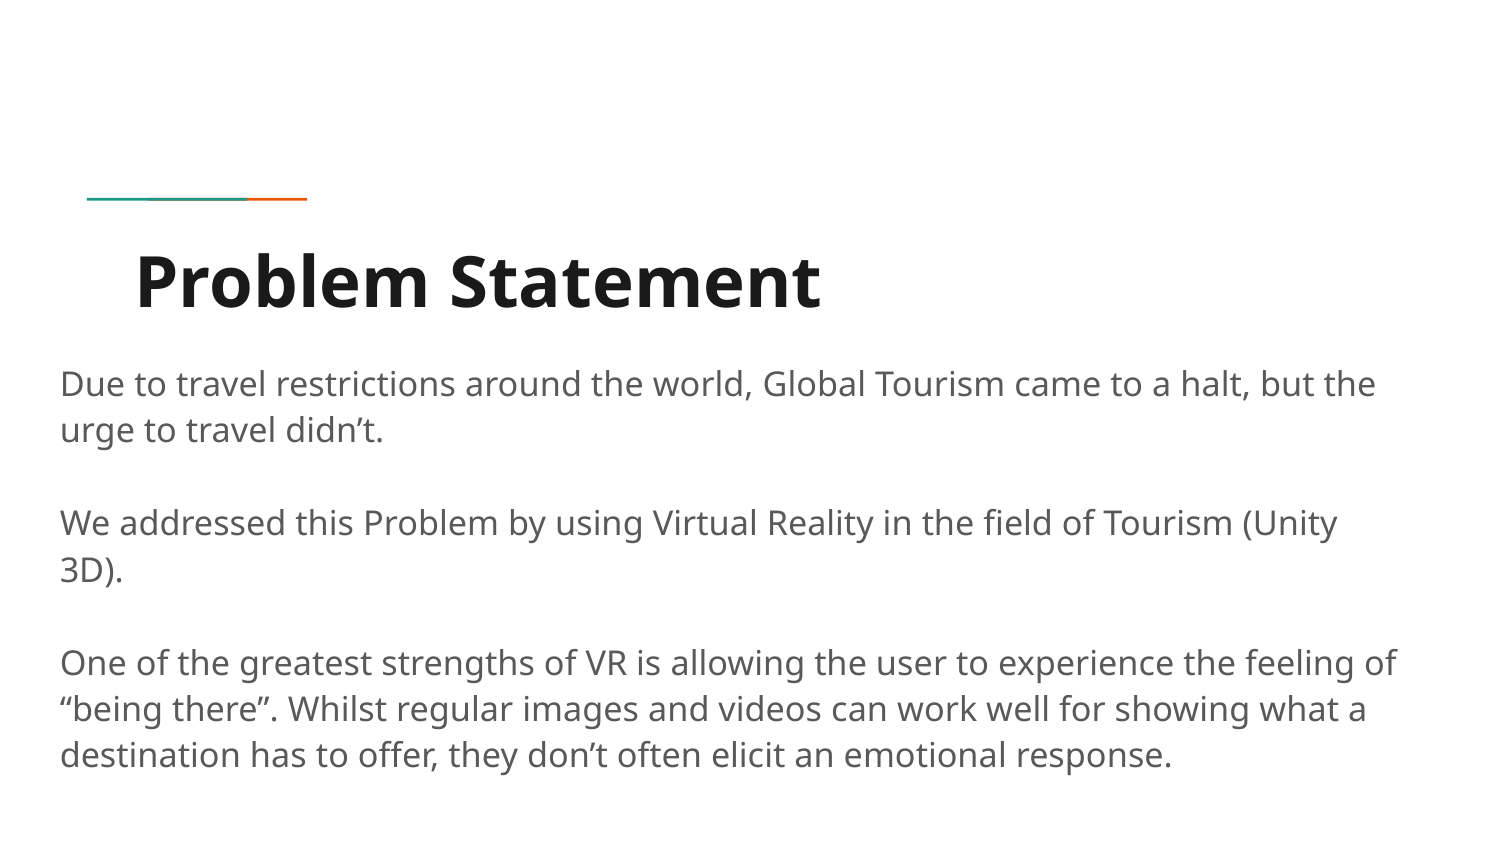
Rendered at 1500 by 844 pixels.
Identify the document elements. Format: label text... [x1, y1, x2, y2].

title Problem Statement [119, 216, 1381, 344]
subtitle Due to travel restrictions around the world, Global Tourism came to a halt, but the urge to travel didn’t. We addressed this Problem by using Virtual Reality in the field of Tourism (Unity 3D). One of the greatest strengths of VR is allowing the user to experience the feeling of “being there”. Whilst regular images and videos can work well for showing what a destination has to offer, they don’t often elicit an emotional response. [44, 344, 1421, 795]
